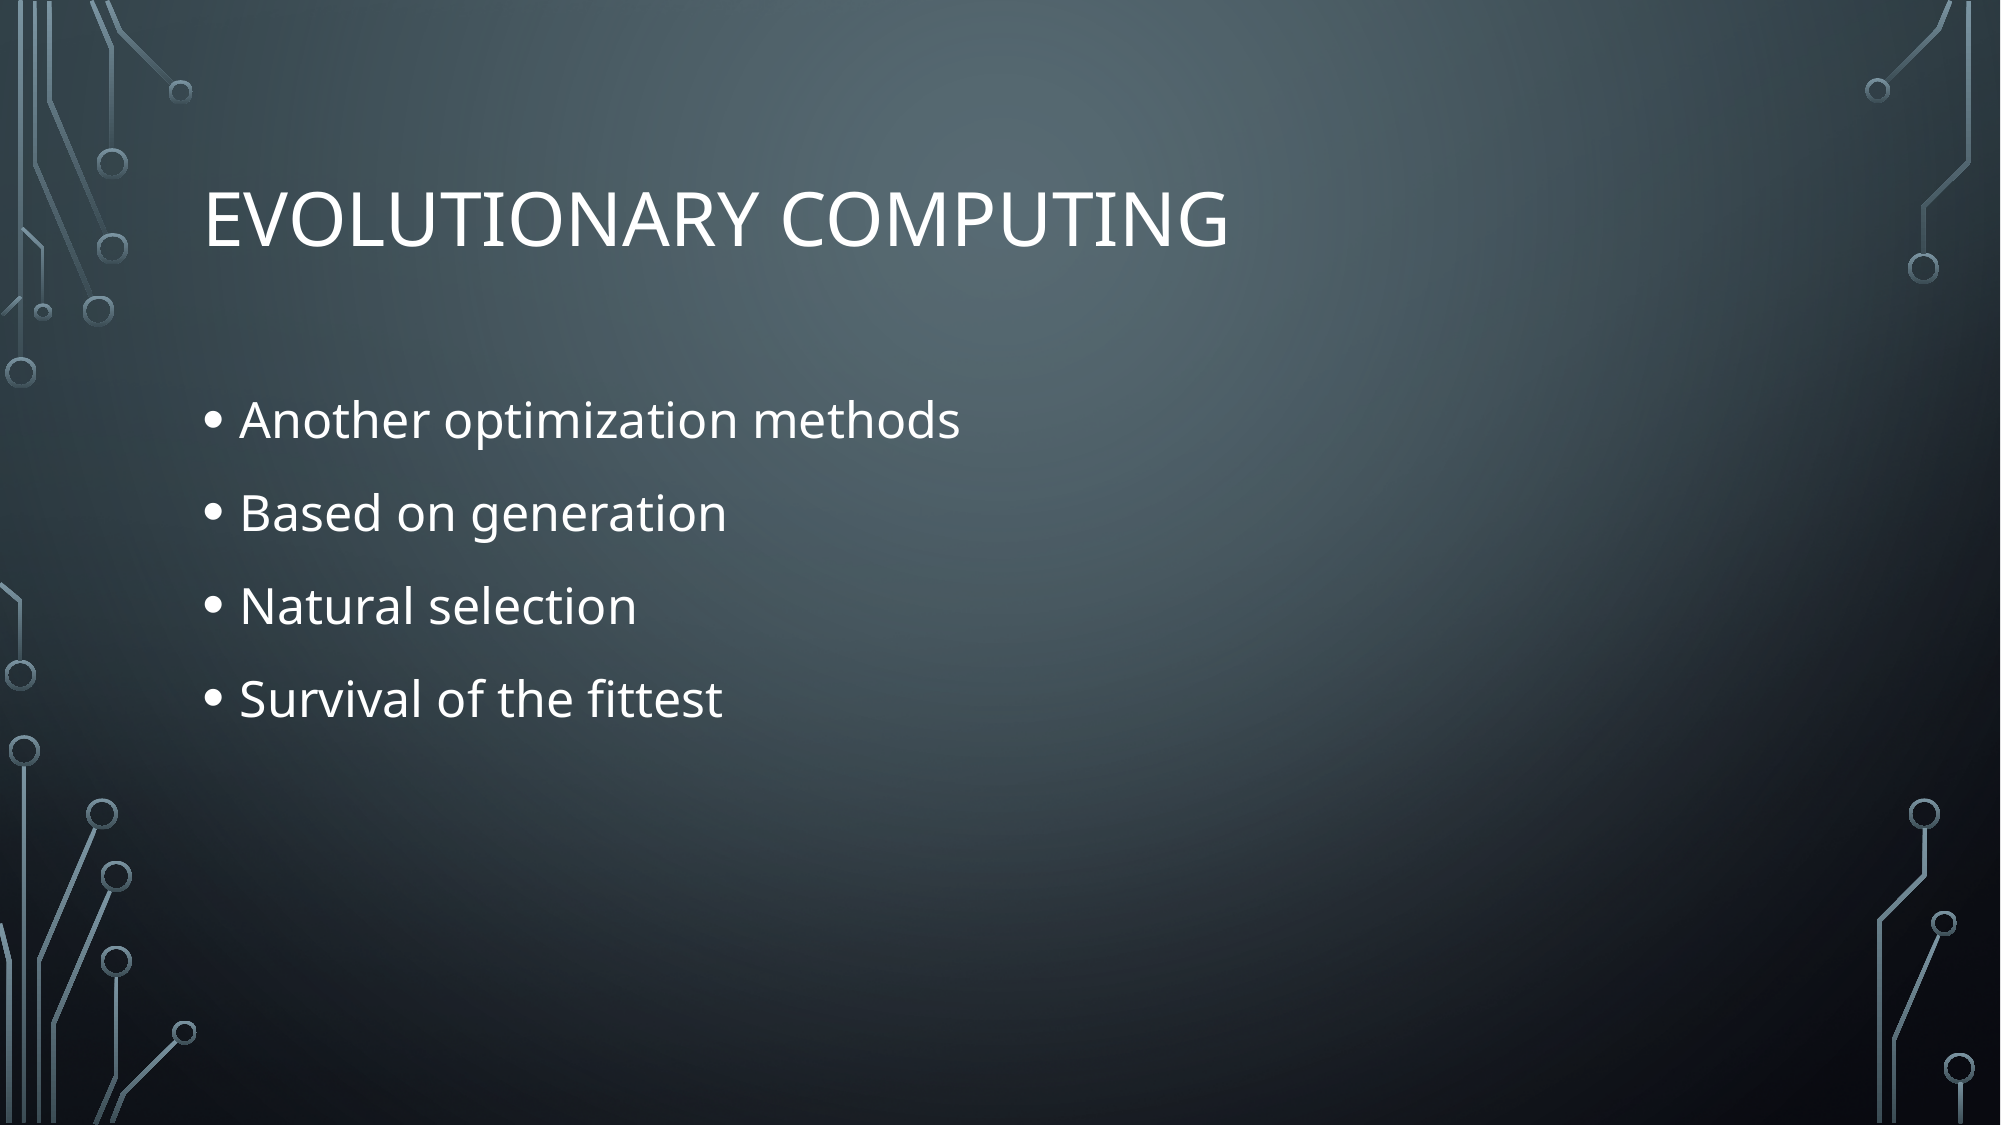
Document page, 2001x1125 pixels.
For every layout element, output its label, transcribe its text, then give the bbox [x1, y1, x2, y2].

title Evolutionary computing [187, 101, 1813, 344]
list Another optimization methods Based on generation Natural selection Survival of the fittest [187, 369, 1813, 950]
